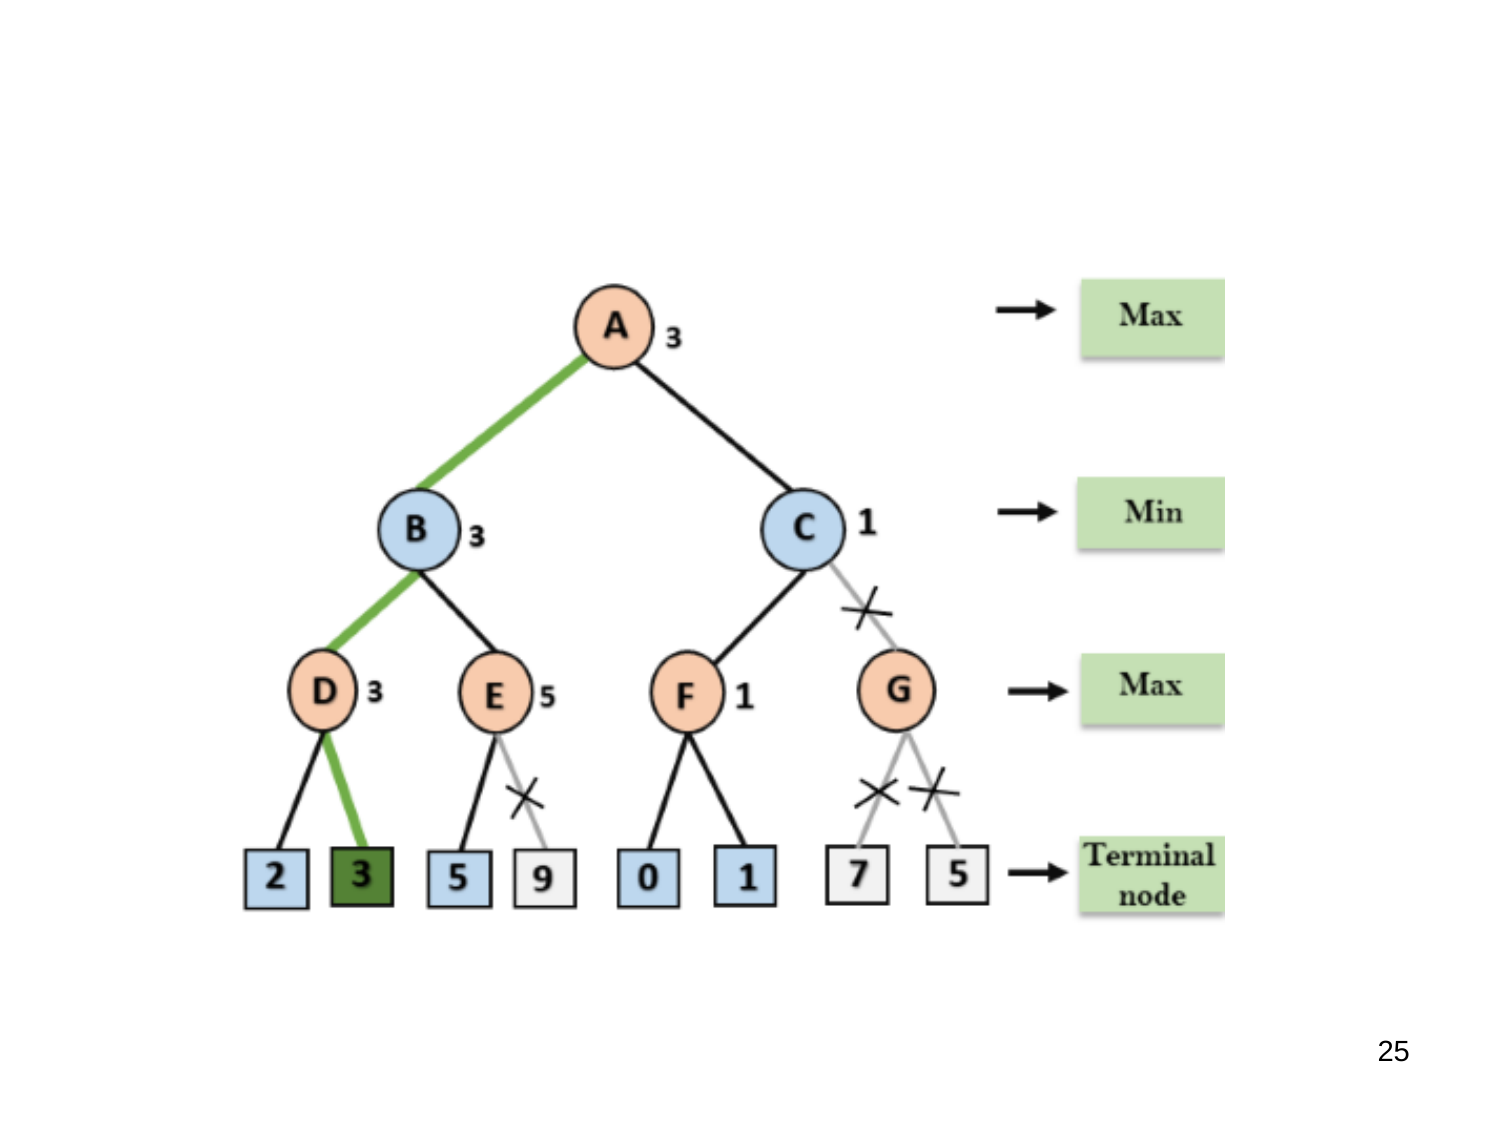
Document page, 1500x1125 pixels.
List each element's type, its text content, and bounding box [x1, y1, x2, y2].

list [174, 93, 1225, 1032]
text_box ‹#› [1074, 1024, 1425, 1103]
